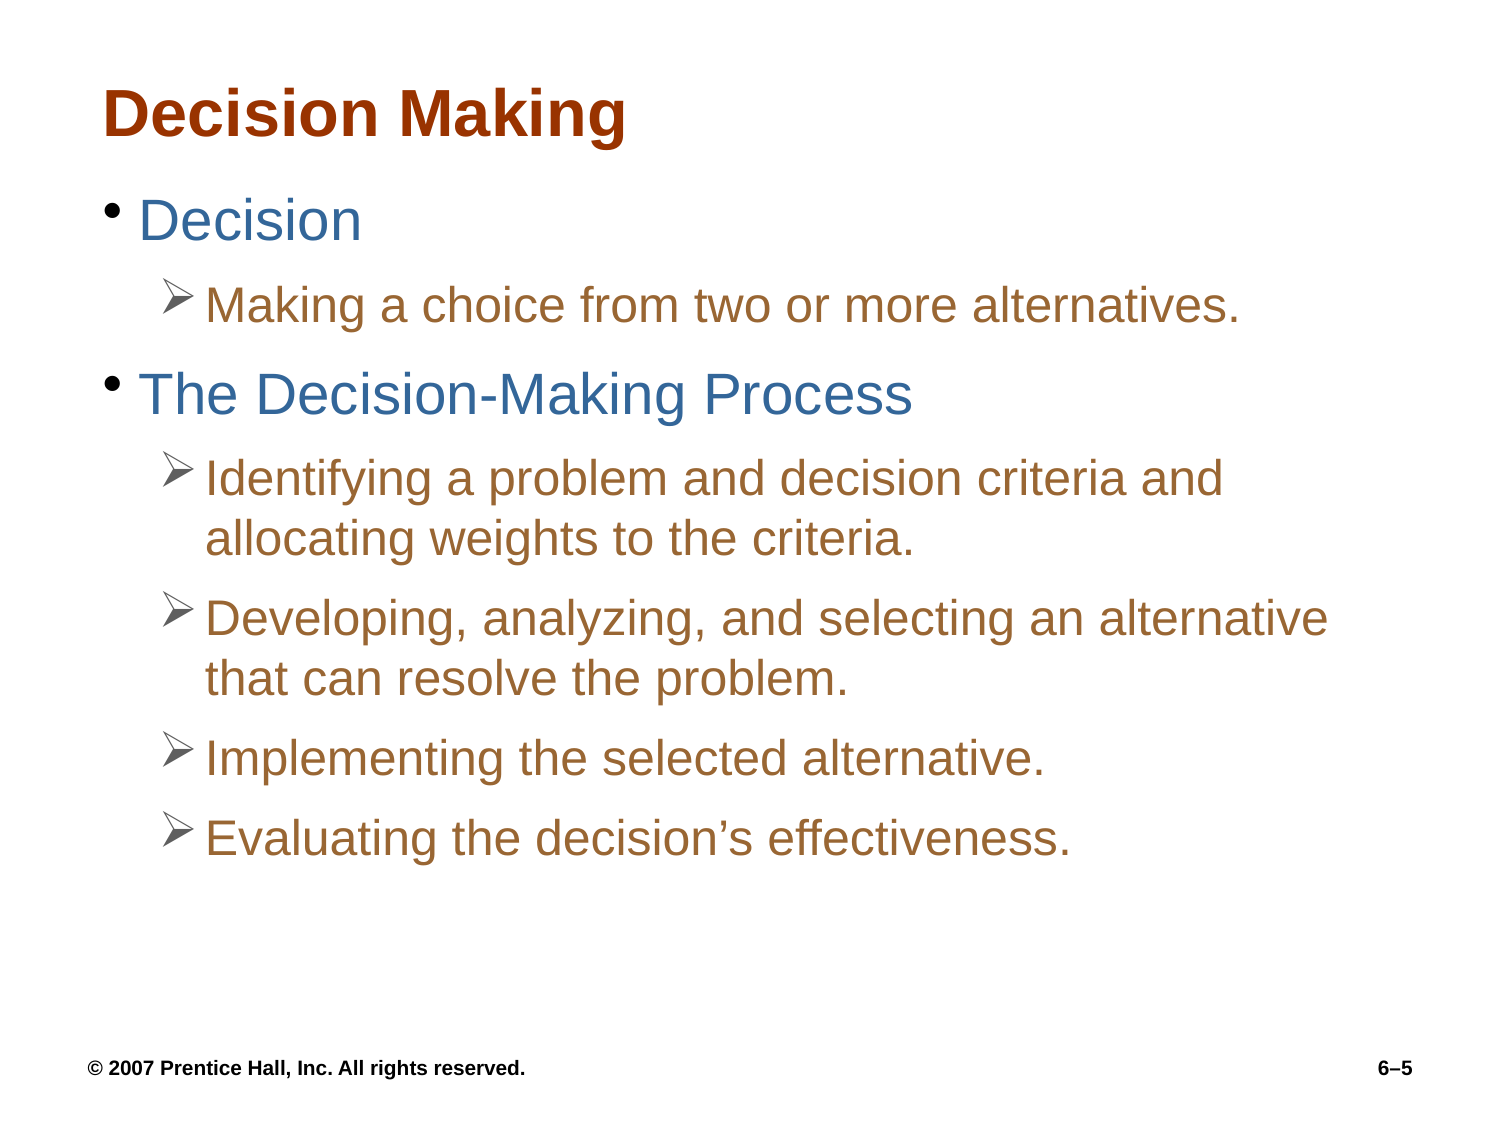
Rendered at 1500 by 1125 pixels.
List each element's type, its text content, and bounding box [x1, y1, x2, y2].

title Decision Making [87, 62, 1413, 158]
list Decision Making a choice from two or more alternatives. The Decision-Making Process Identifying a problem and decision criteria and allocating weights to the criteria. Developing, analyzing, and selecting an alternative that can resolve the problem. Implementing the selected alternative. Evaluating the decision’s effectiveness. [87, 174, 1417, 1001]
slide_number 6–5 [1049, 1012, 1413, 1088]
footer © 2007 Prentice Hall, Inc. All rights reserved. [87, 1012, 751, 1088]
